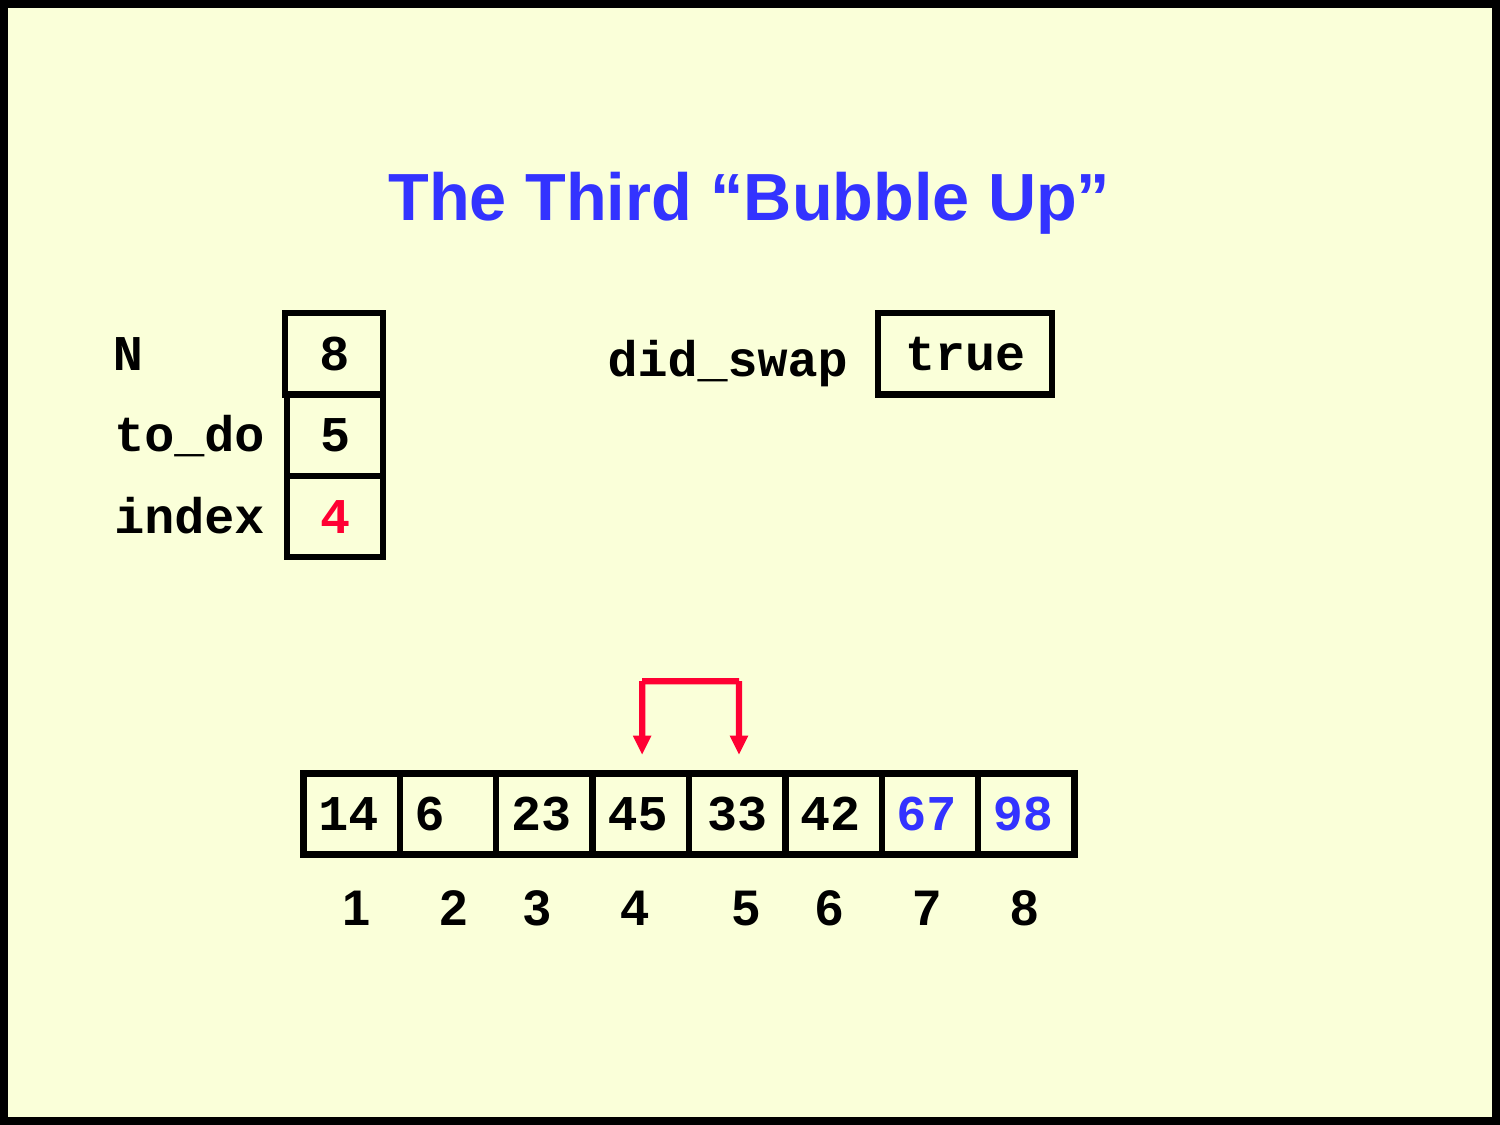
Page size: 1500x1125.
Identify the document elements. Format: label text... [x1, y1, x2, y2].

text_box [641, 680, 740, 755]
title The Third “Bubble Up” [112, 99, 1388, 288]
text_box 42 [786, 773, 881, 855]
text_box 1 2 3 4 5 6 7 8 [327, 868, 1055, 943]
text_box 4 [286, 475, 384, 557]
text_box 98 [978, 773, 1075, 855]
text_box to_do [99, 394, 280, 470]
text_box true [877, 313, 1053, 395]
text_box 6 [400, 773, 497, 855]
text_box 5 [286, 395, 384, 475]
text_box did_swap [592, 319, 877, 395]
text_box N [98, 313, 278, 388]
text_box 14 [303, 773, 400, 855]
text_box 33 [688, 773, 786, 855]
text_box 8 [285, 313, 384, 395]
text_box 45 [592, 773, 688, 855]
text_box index [99, 475, 280, 551]
text_box 23 [497, 773, 592, 855]
text_box 67 [881, 773, 978, 855]
